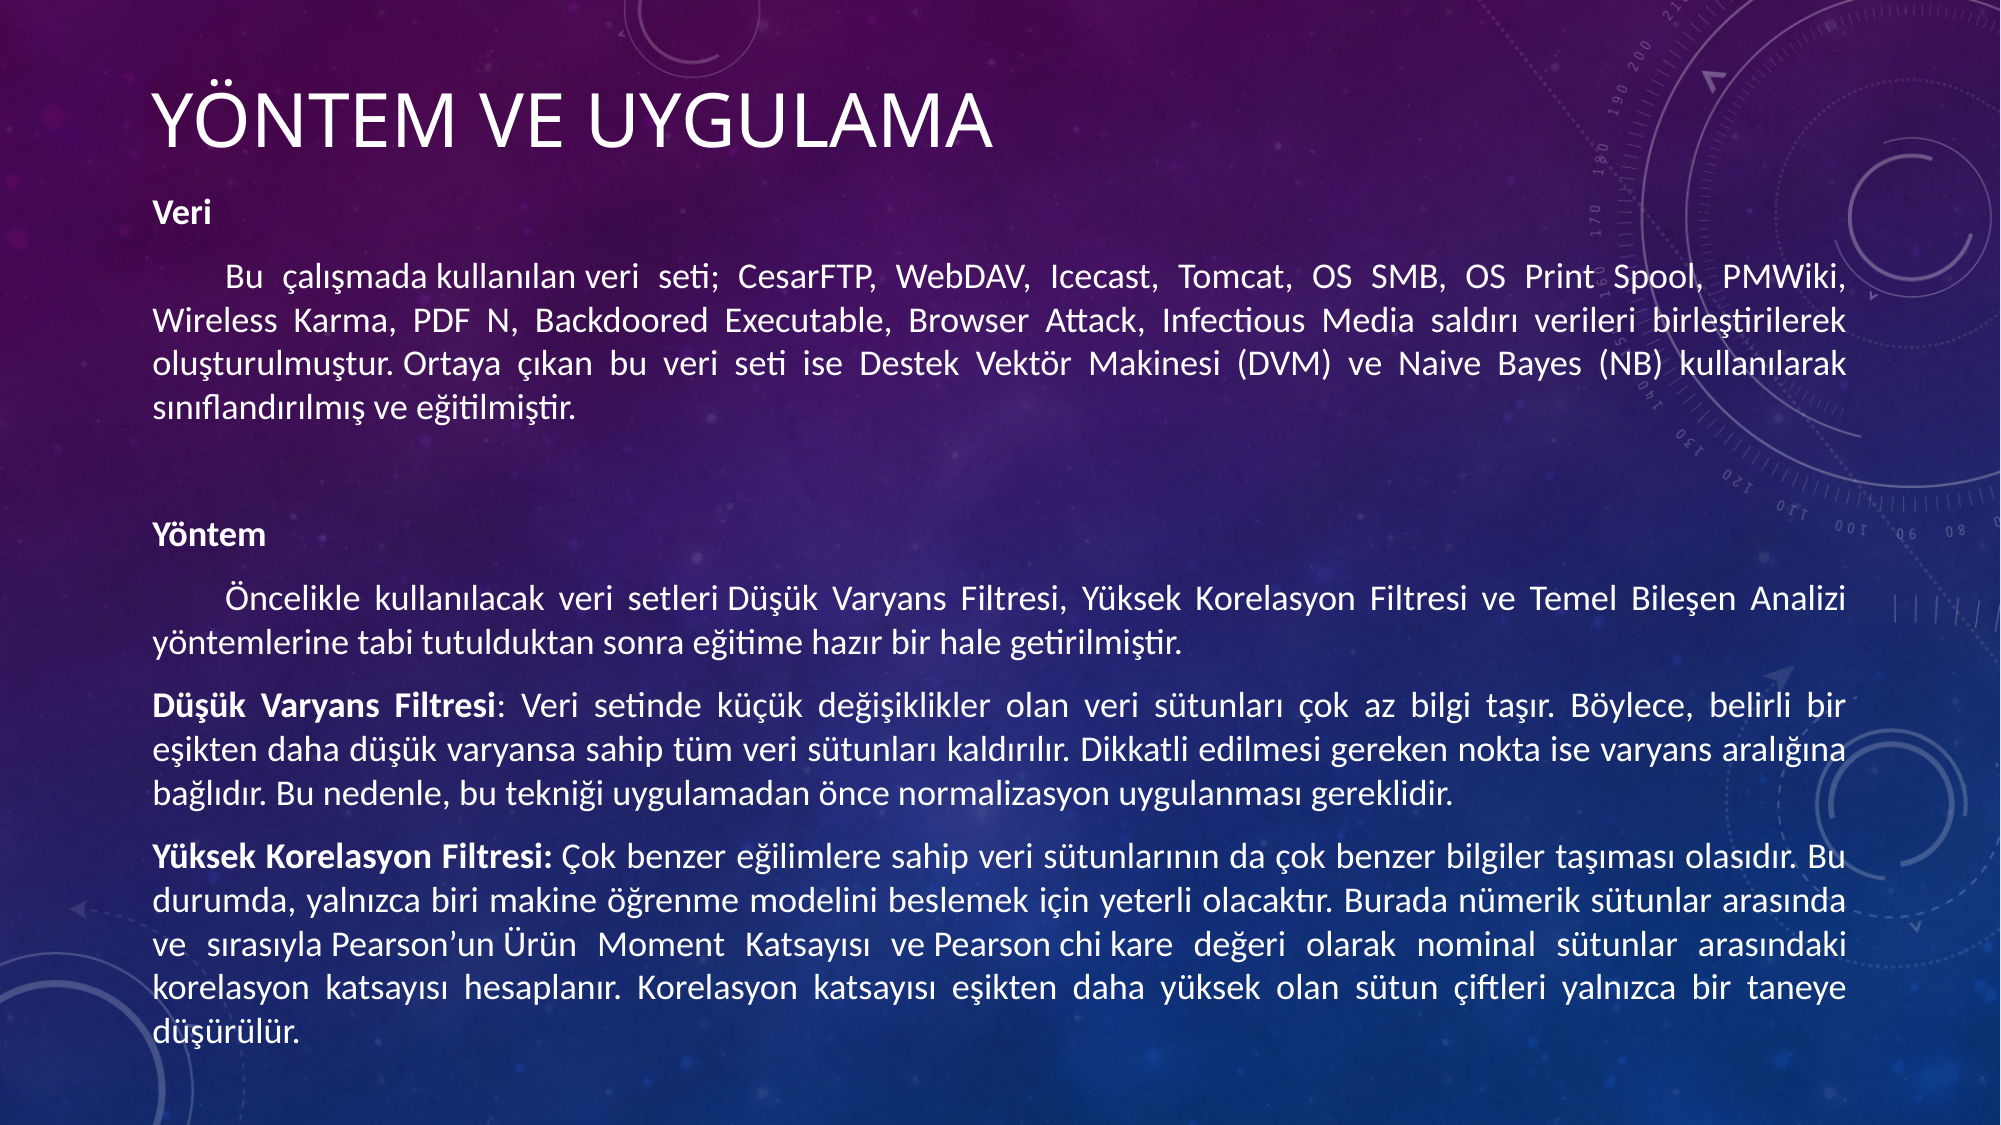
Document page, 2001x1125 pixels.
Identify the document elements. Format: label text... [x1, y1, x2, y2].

title YÖNTEM VE UYGULAMA [136, 52, 1799, 182]
list Veri Bu çalışmada kullanılan veri seti; CesarFTP, WebDAV, Icecast, Tomcat, OS SMB, OS Print Spool, PMWiki, Wireless Karma, PDF N, Backdoored Executable, Browser Attack, Infectious Media saldırı verileri birleştirilerek oluşturulmuştur. Ortaya çıkan bu veri seti ise Destek Vektör Makinesi (DVM) ve Naive Bayes (NB) kullanılarak sınıflandırılmış ve eğitilmiştir. Yöntem Öncelikle kullanılacak veri setleri Düşük Varyans Filtresi, Yüksek Korelasyon Filtresi ve Temel Bileşen Analizi yöntemlerine tabi tutulduktan sonra eğitime hazır bir hale getirilmiştir. Düşük Varyans Filtresi: Veri setinde küçük değişiklikler olan veri sütunları çok az bilgi taşır. Böylece, belirli bir eşikten daha düşük varyansa sahip tüm veri sütunları kaldırılır. Dikkatli edilmesi gereken nokta ise varyans aralığına bağlıdır. Bu nedenle, bu tekniği uygulamadan önce normalizasyon uygulanması gereklidir. Yüksek Korelasyon Filtresi: Çok benzer eğilimlere sahip veri sütunlarının da çok benzer bilgiler taşıması olasıdır. Bu durumda, yalnızca biri makine öğrenme modelini beslemek için yeterli olacaktır. Burada nümerik sütunlar arasında ve sırasıyla Pearson’un Ürün Moment Katsayısı ve Pearson chi kare değeri olarak nominal sütunlar arasındaki korelasyon katsayısı hesaplanır. Korelasyon katsayısı eşikten daha yüksek olan sütun çiftleri yalnızca bir taneye düşürülür. [137, 180, 1863, 1064]
picture [0, 0, 2001, 1125]
